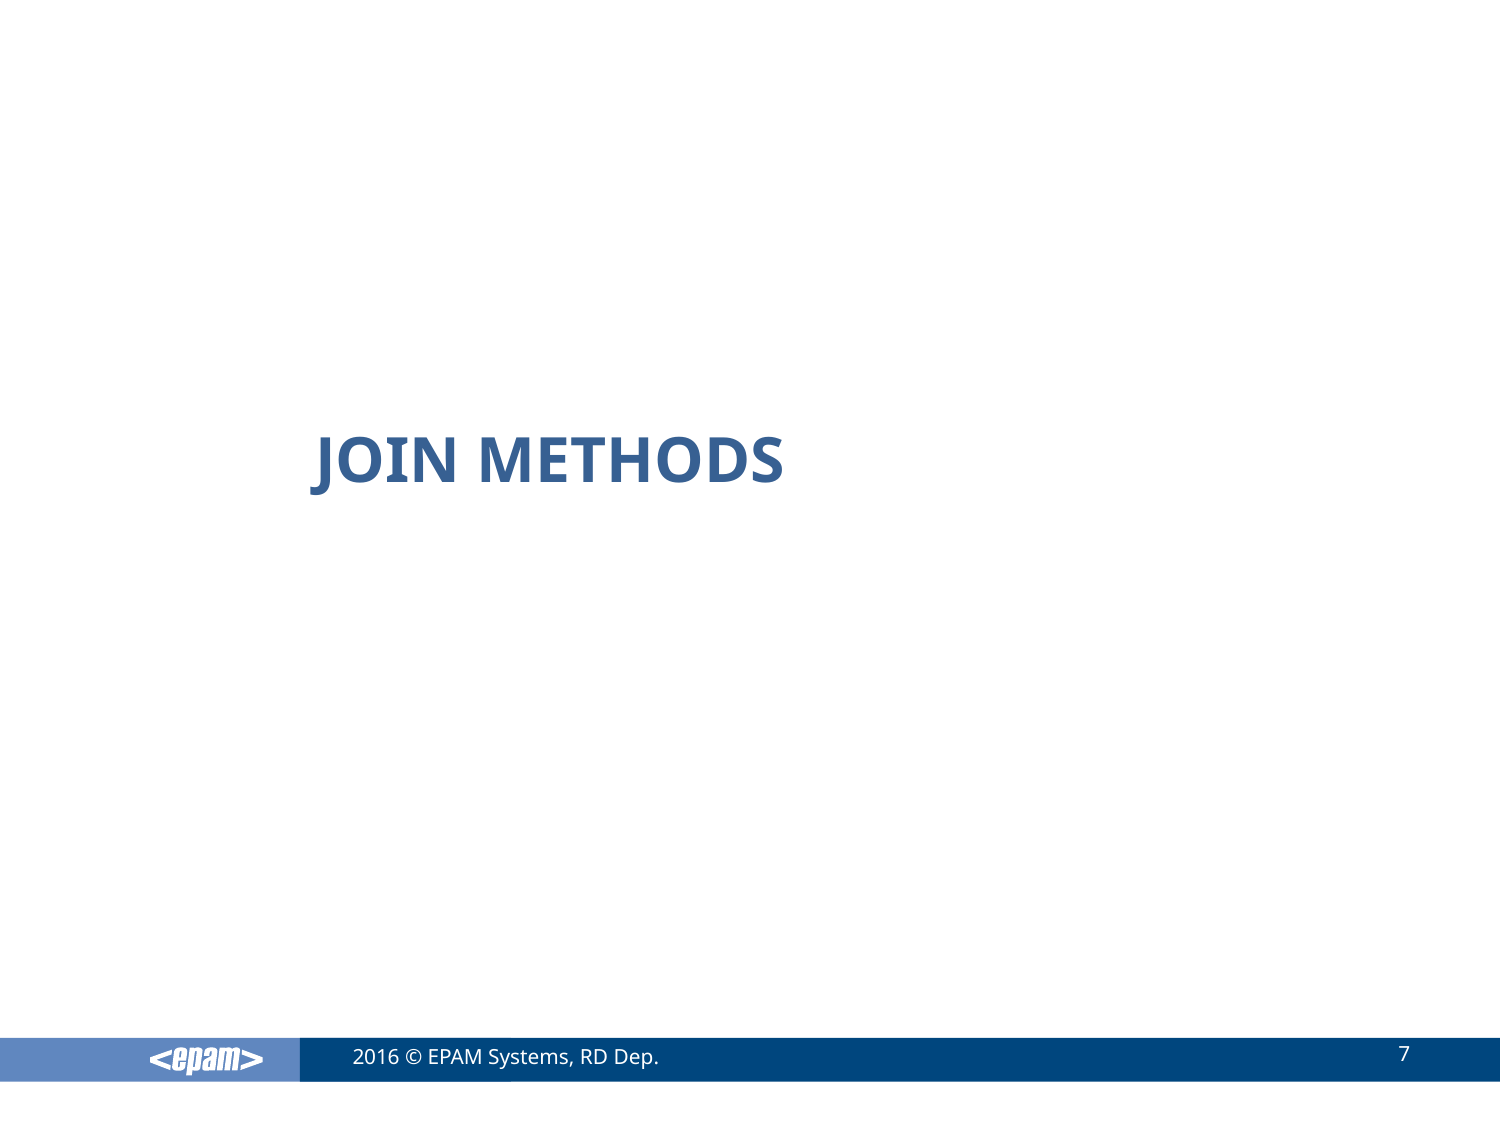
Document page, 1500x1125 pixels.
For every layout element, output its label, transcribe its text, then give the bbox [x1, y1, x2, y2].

slide_number 7 [1262, 1025, 1425, 1085]
title Join methods [300, 412, 1350, 649]
footer 2016 © EPAM Systems, RD Dep. [337, 1028, 738, 1088]
